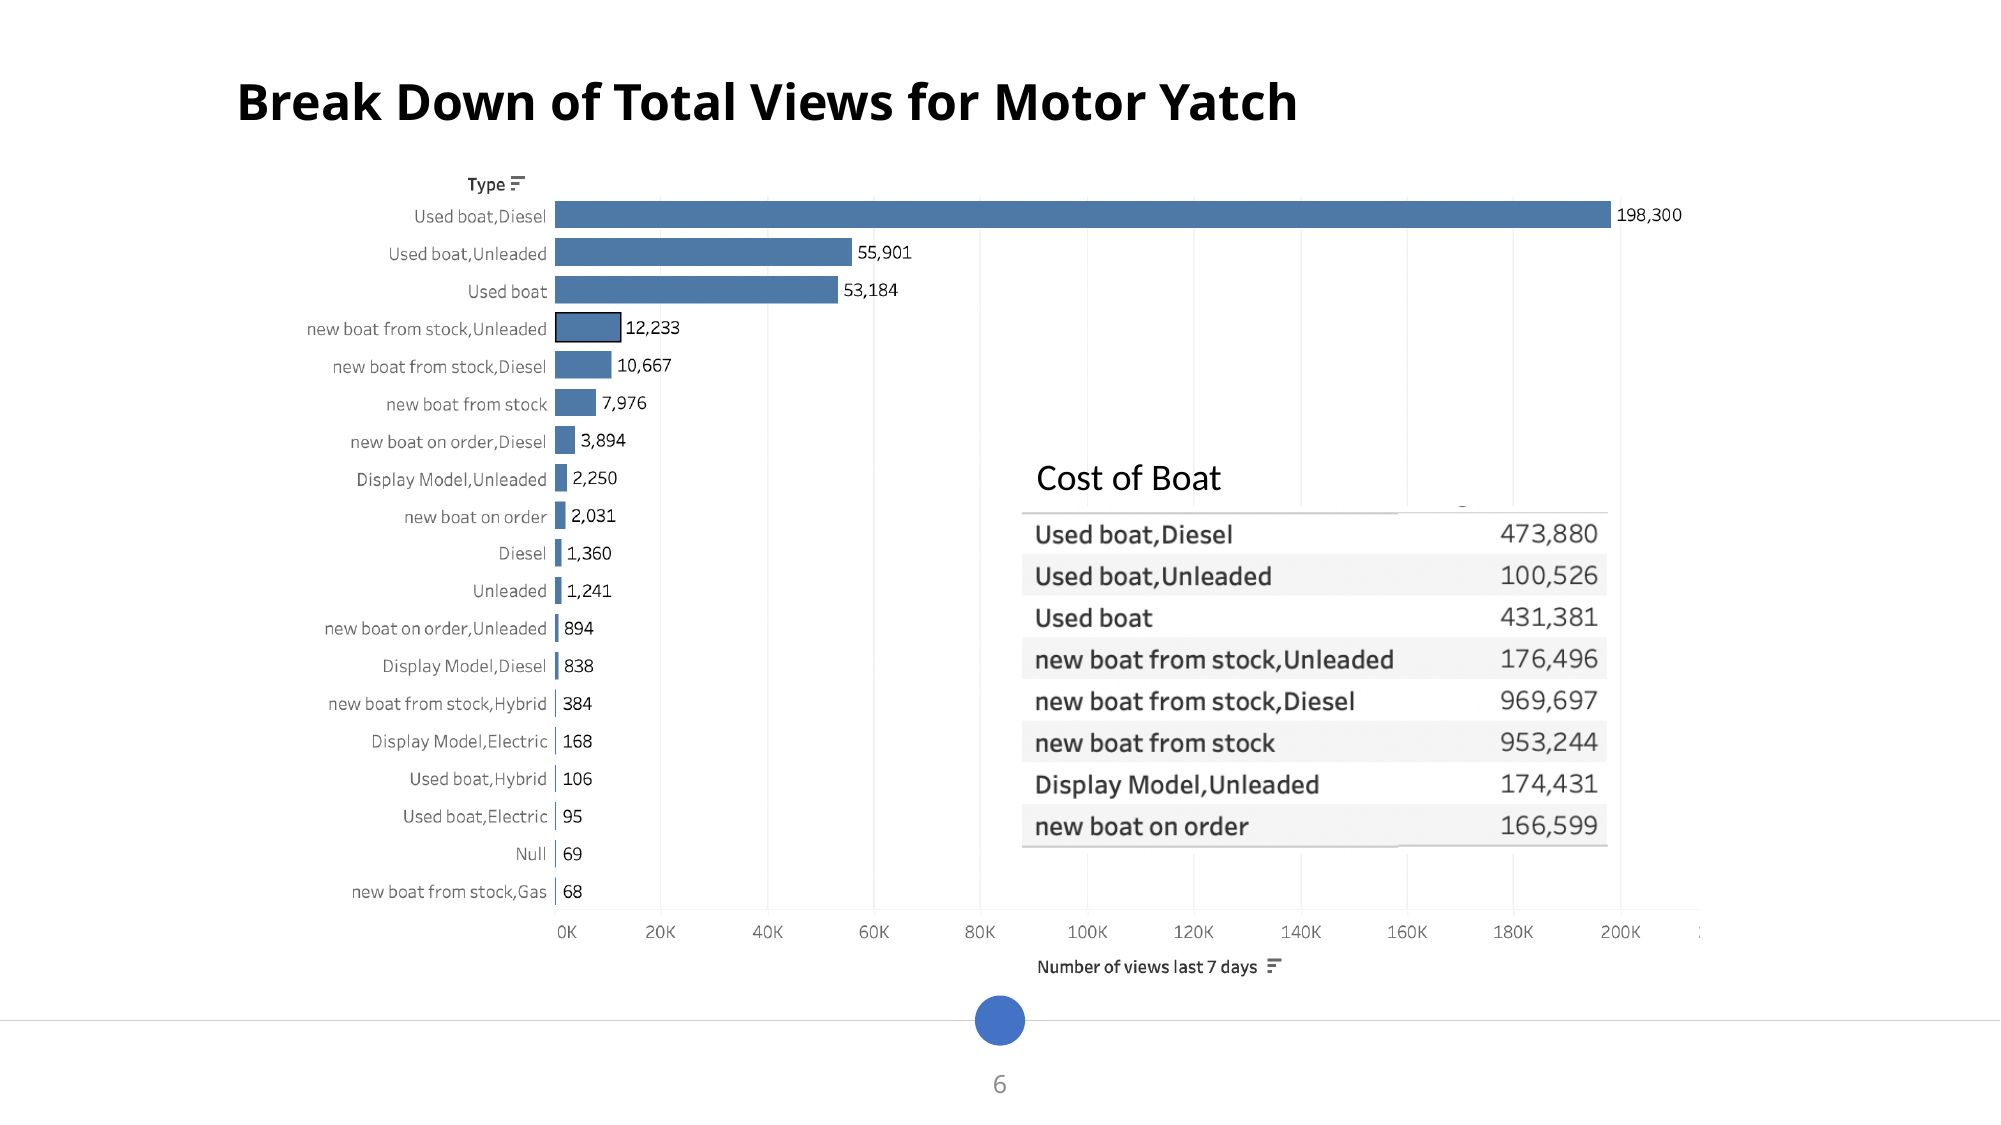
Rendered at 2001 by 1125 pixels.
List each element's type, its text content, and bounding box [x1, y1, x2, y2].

slide_number 6 [939, 1045, 1060, 1125]
text_box Break Down of Total Views for Motor Yatch [221, 63, 1340, 139]
picture [300, 144, 1700, 990]
